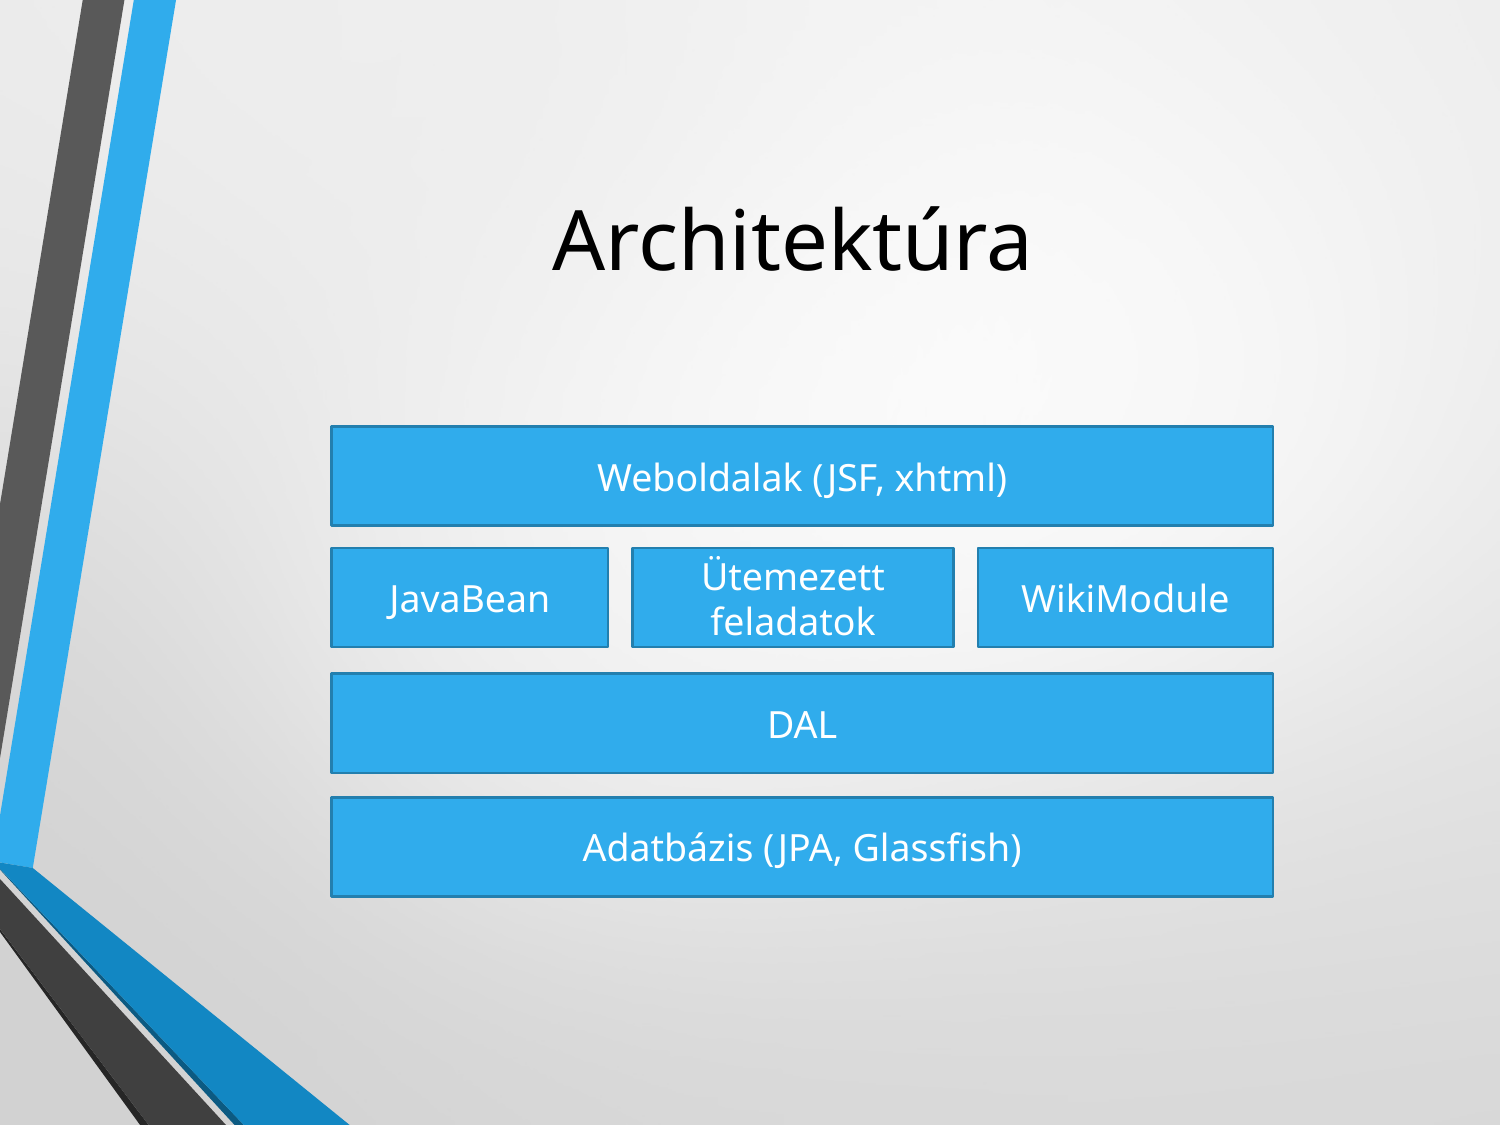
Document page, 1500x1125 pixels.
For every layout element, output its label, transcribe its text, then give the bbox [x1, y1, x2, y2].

text_box Weboldalak (JSF, xhtml) [330, 425, 1274, 527]
text_box WikiModule [977, 547, 1274, 648]
title Architektúra [161, 75, 1425, 400]
text_box DAL [330, 672, 1274, 774]
text_box JavaBean [330, 547, 609, 648]
text_box Adatbázis (JPA, Glassfish) [330, 796, 1274, 898]
text_box Ütemezett feladatok [631, 547, 955, 648]
